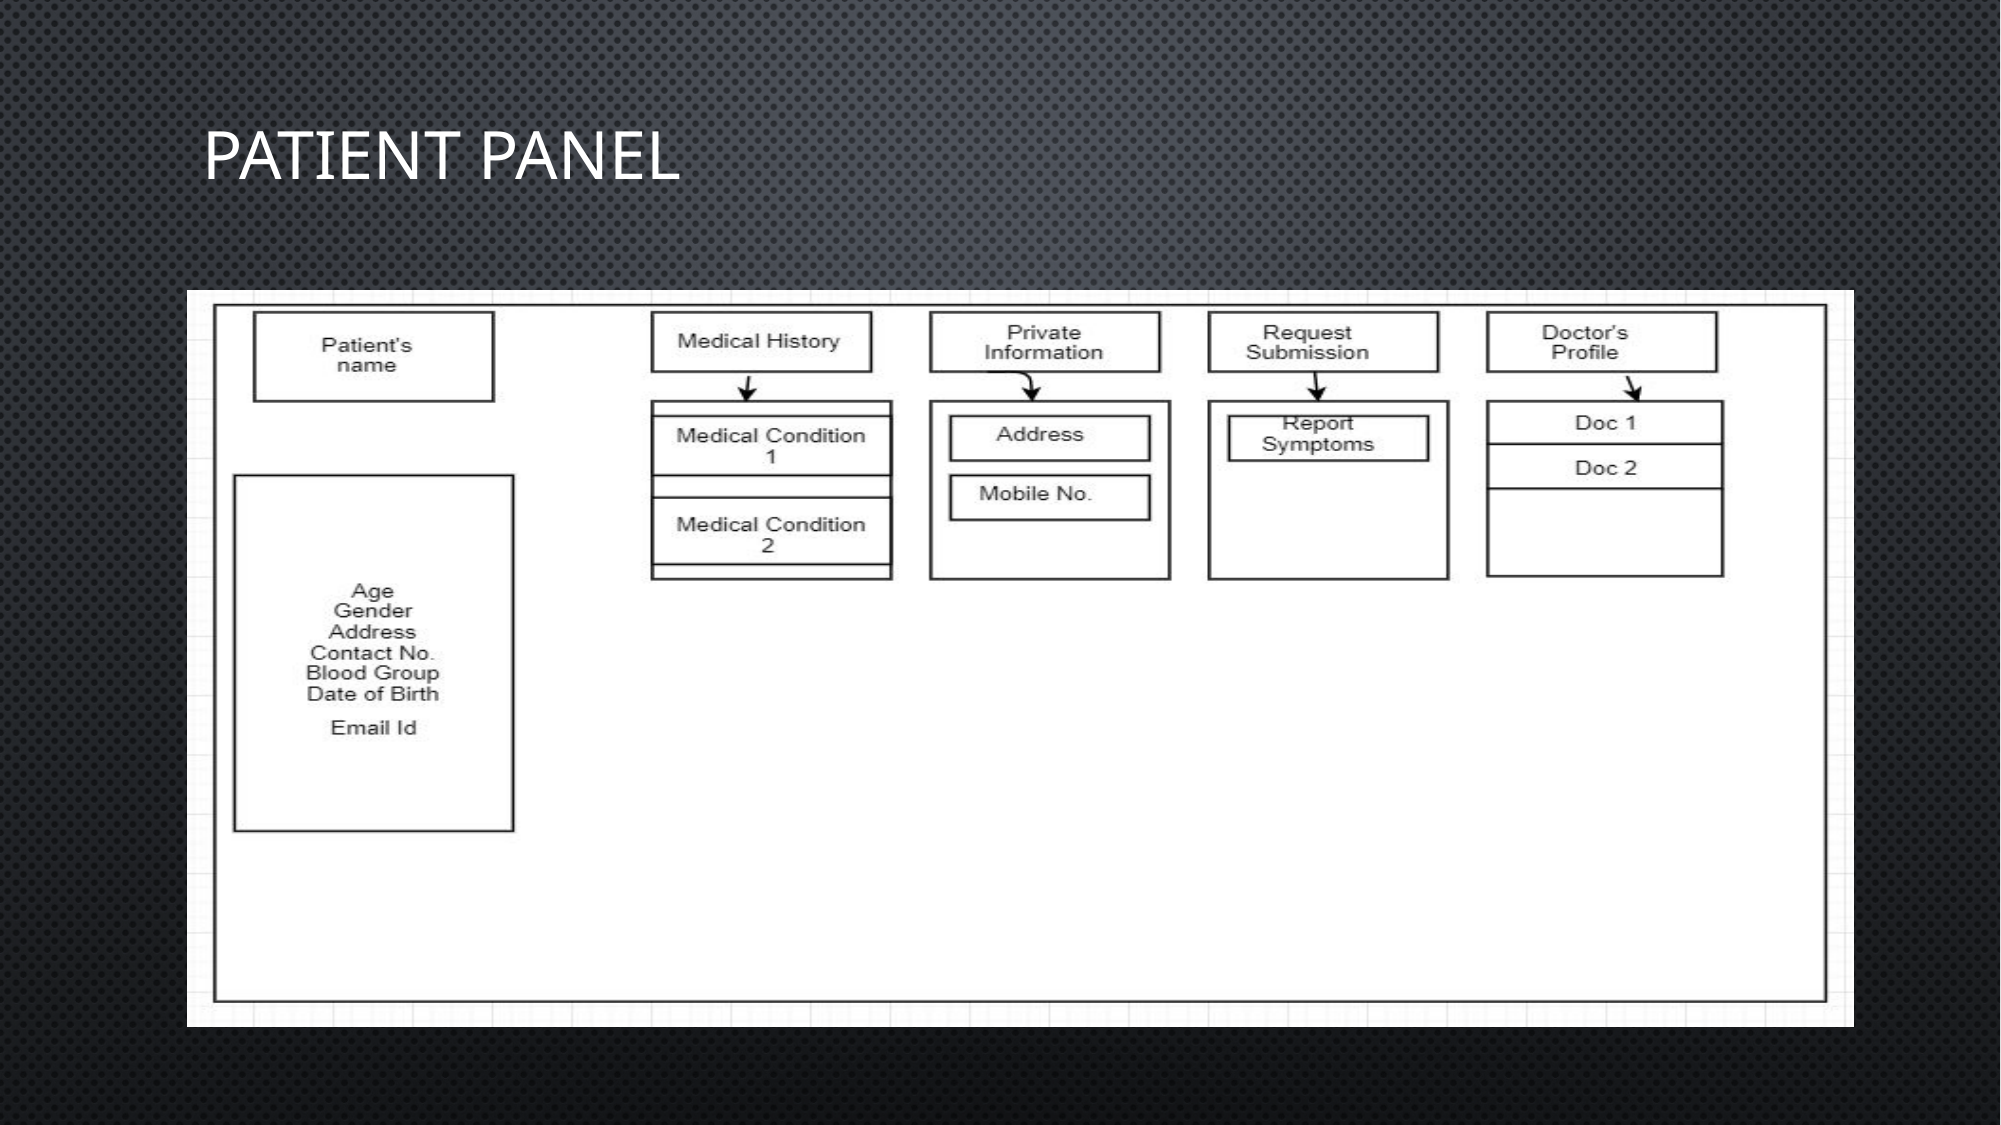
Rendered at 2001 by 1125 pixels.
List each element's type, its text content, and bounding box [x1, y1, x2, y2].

title Patient Panel [187, 98, 850, 208]
picture [186, 290, 1854, 1027]
